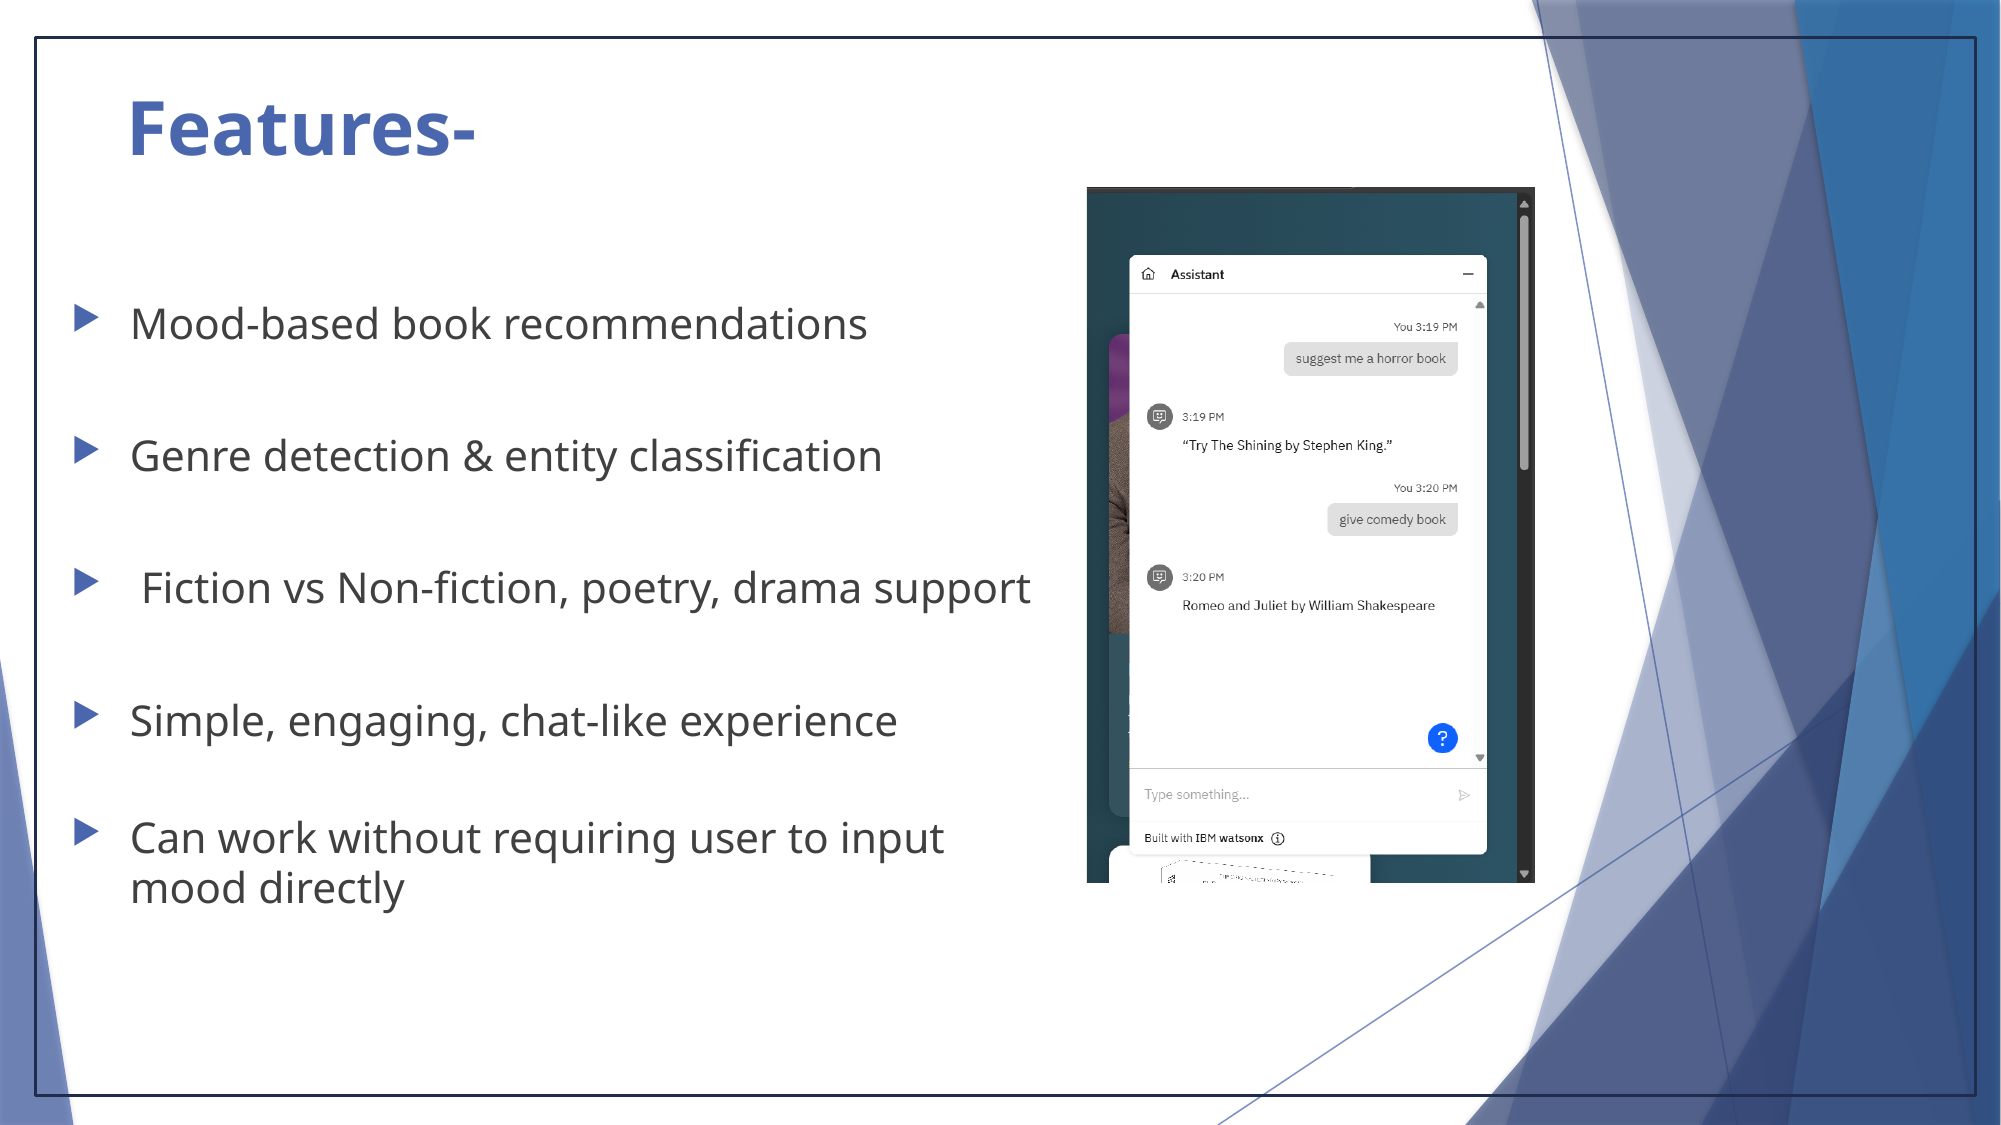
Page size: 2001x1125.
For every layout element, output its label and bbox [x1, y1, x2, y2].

text_box [34, 36, 1977, 1097]
picture [1086, 186, 1536, 883]
